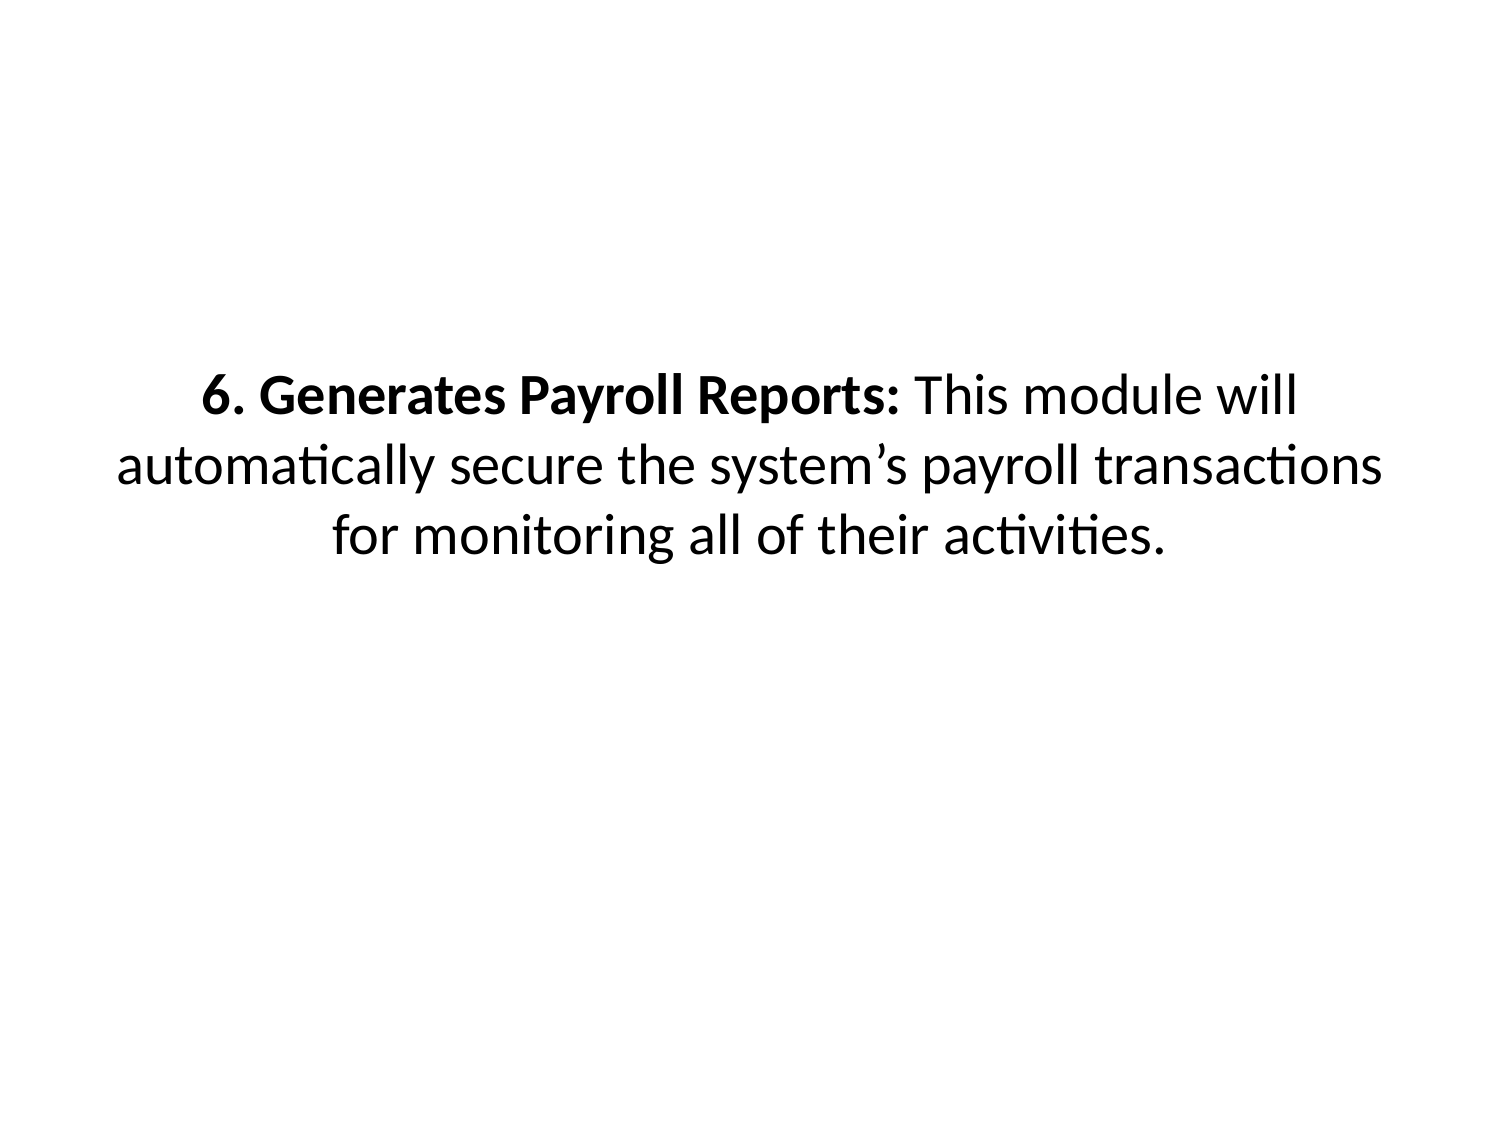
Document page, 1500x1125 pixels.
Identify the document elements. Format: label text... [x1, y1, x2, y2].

title 6. Generates Payroll Reports: This module will automatically secure the system’s payroll transactions for monitoring all of their activities. [75, 212, 1425, 850]
